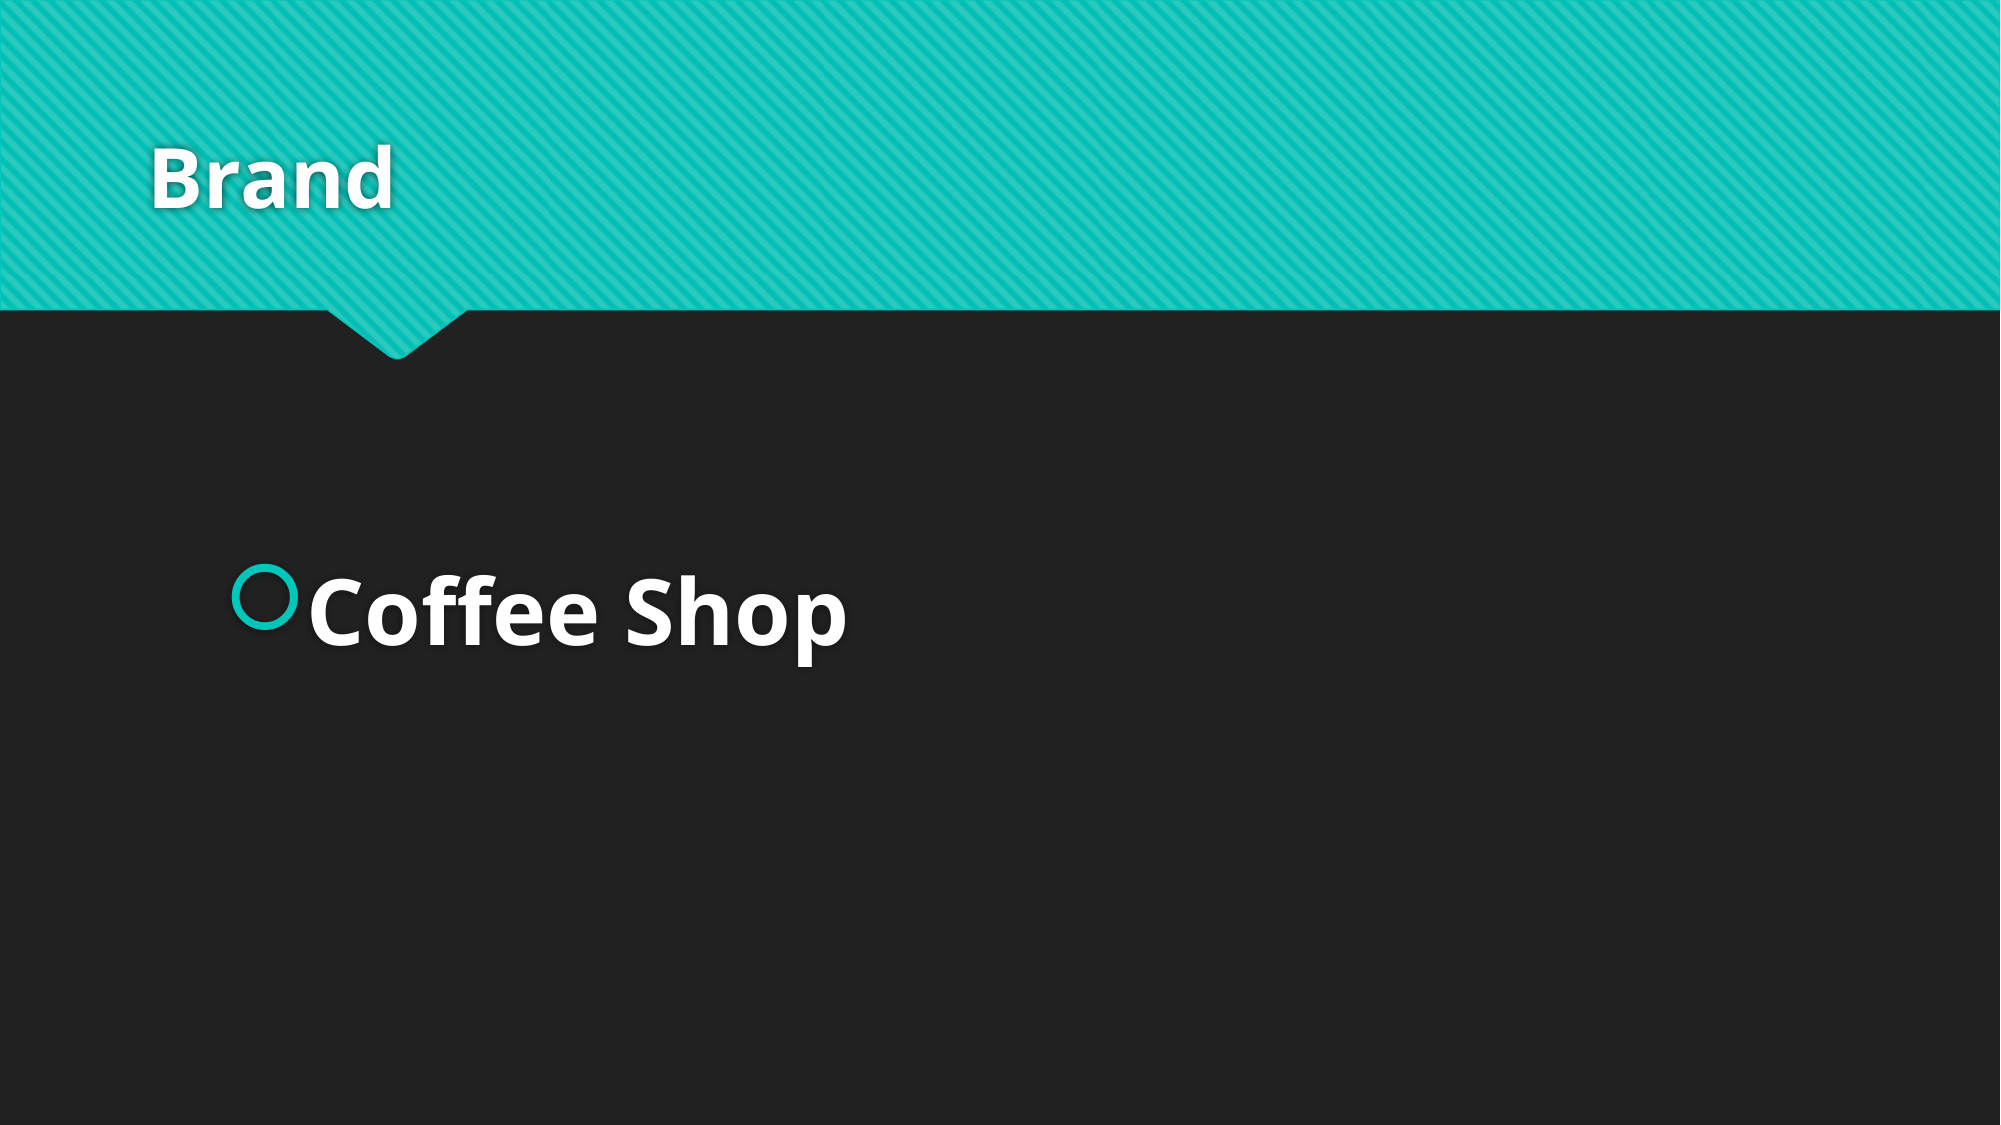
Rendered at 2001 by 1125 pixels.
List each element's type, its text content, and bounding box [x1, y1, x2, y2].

title Brand [132, 73, 1868, 233]
list Coffee Shop [134, 364, 1866, 854]
